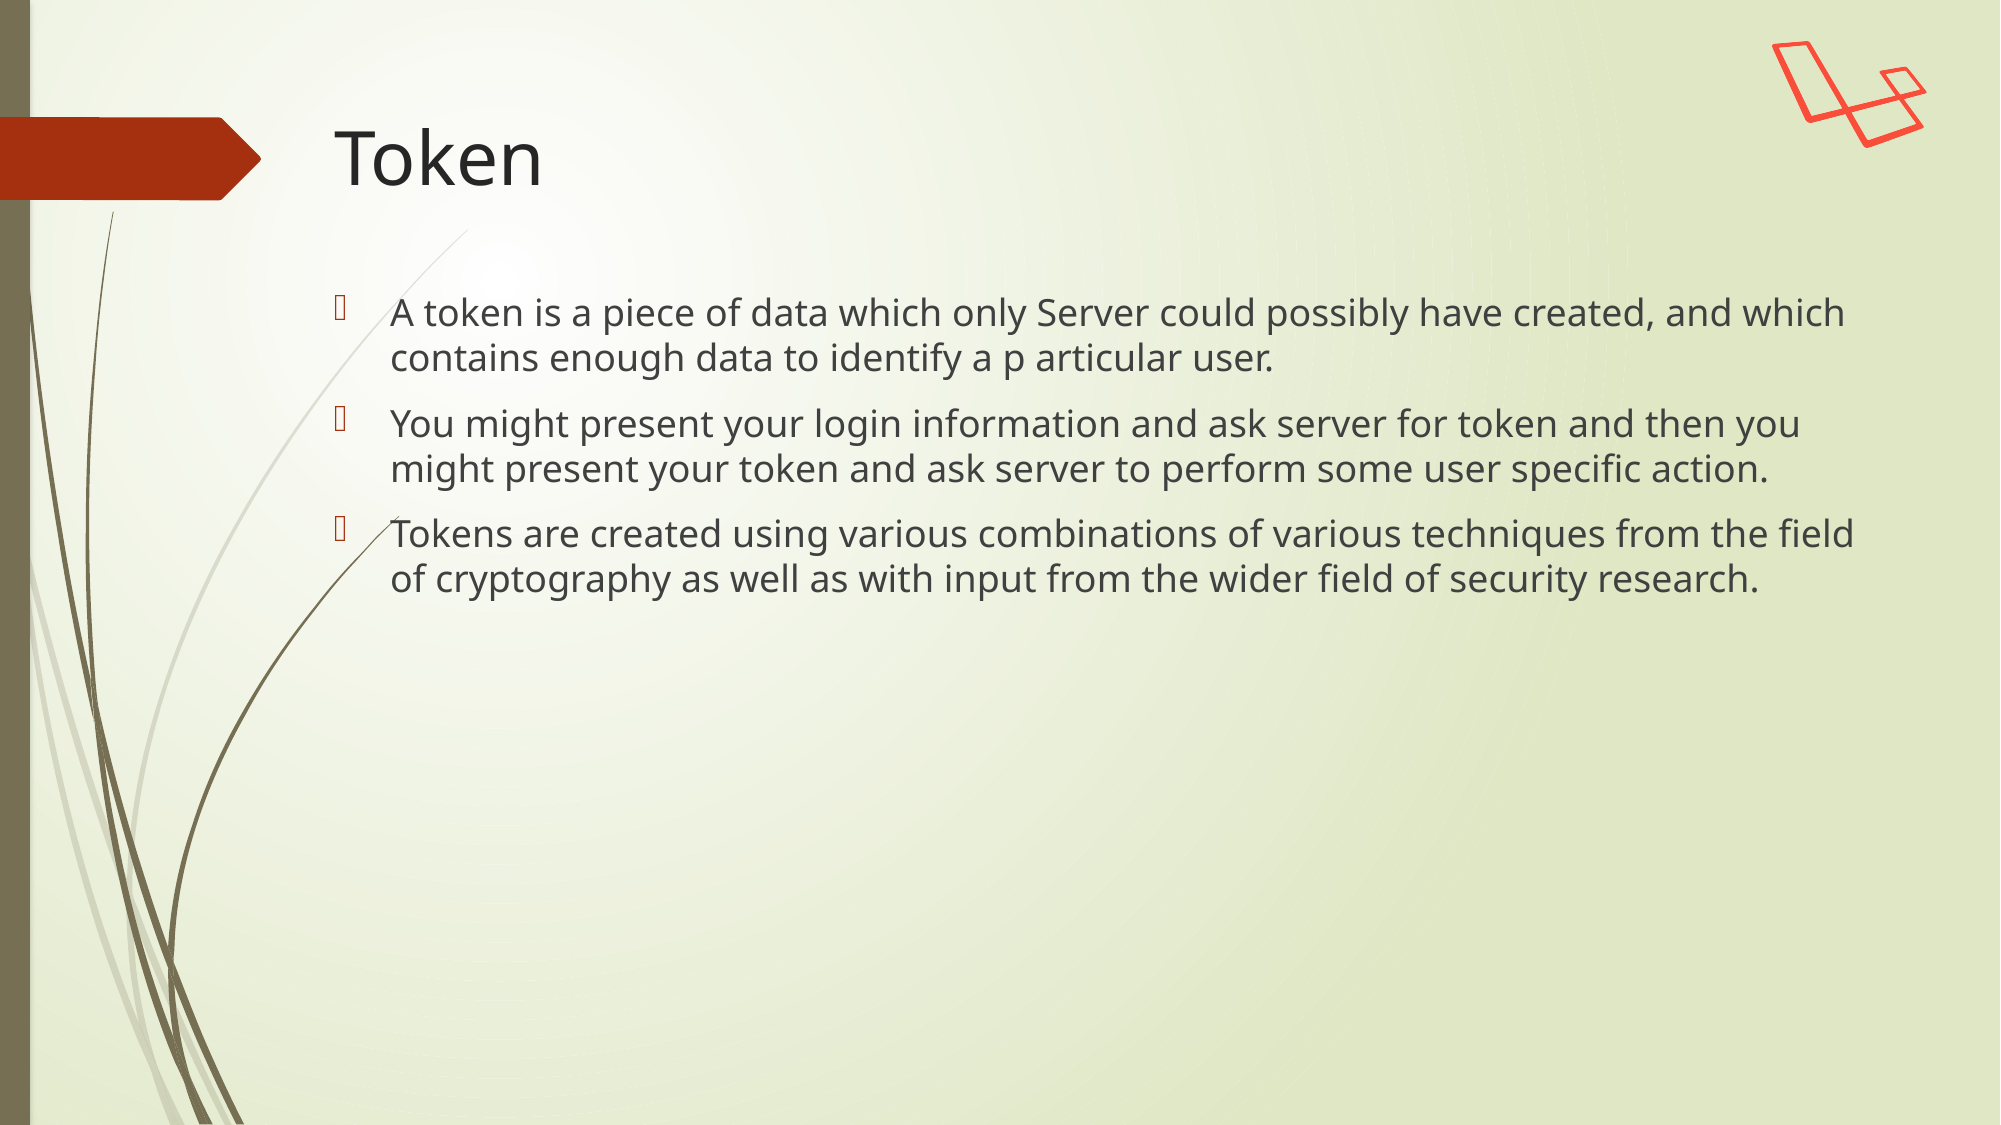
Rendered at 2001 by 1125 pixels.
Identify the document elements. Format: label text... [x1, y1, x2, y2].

list A token is a piece of data which only Server could possibly have created, and which contains enough data to identify a p articular user. You might present your login information and ask server for token and then you might present your token and ask server to perform some user specific action. Tokens are created using various combinations of various techniques from the field of cryptography as well as with input from the wider field of security research. [318, 281, 1888, 970]
picture [1772, 41, 1927, 148]
title Token [319, 102, 1888, 259]
